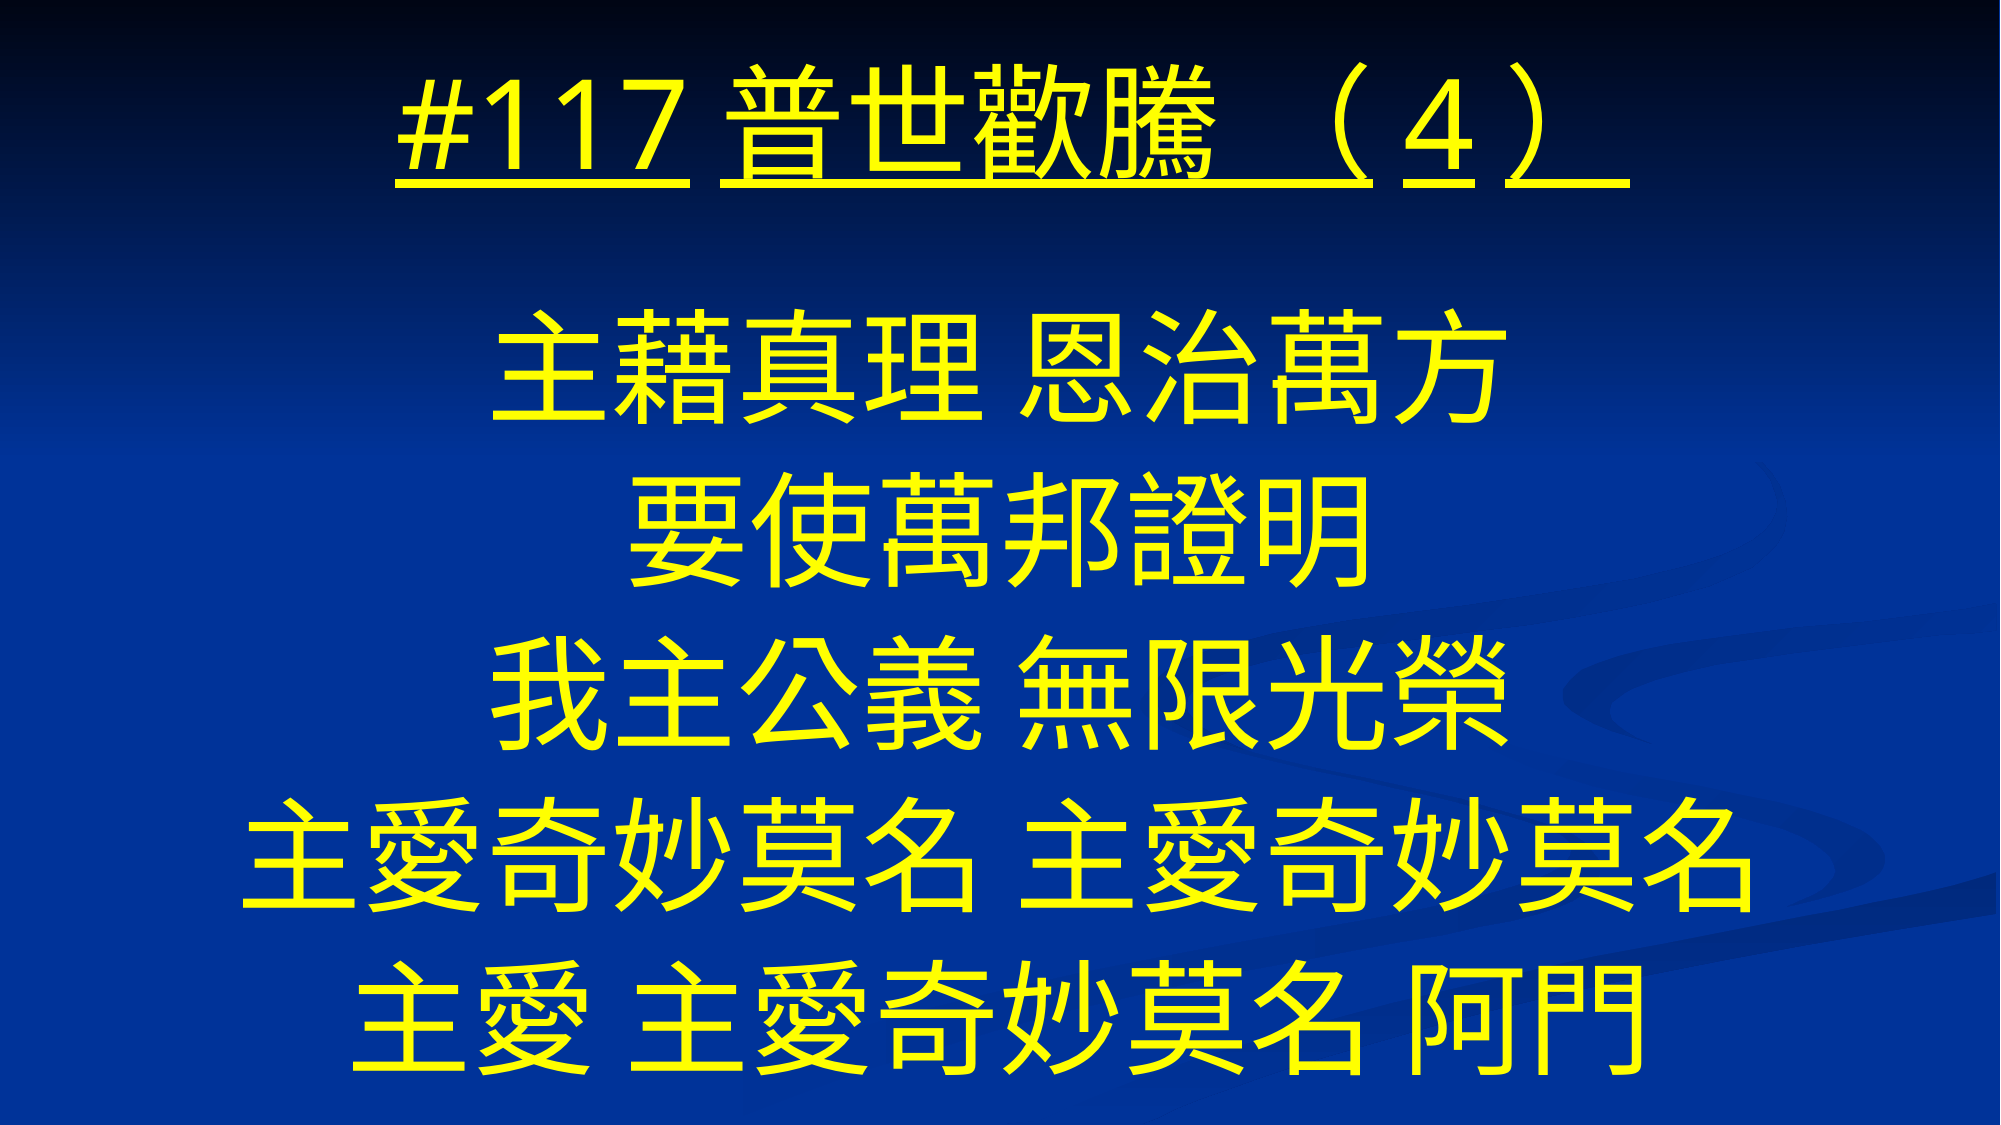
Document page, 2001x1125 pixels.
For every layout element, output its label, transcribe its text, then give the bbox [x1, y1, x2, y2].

title #117普世歡騰 （4） [287, 31, 1738, 209]
list 主藉真理 恩治萬方 要使萬邦證明 我主公義 無限光榮 主愛奇妙莫名 主愛奇妙莫名 主愛 主愛奇妙莫名 阿門 [54, 282, 1945, 1025]
